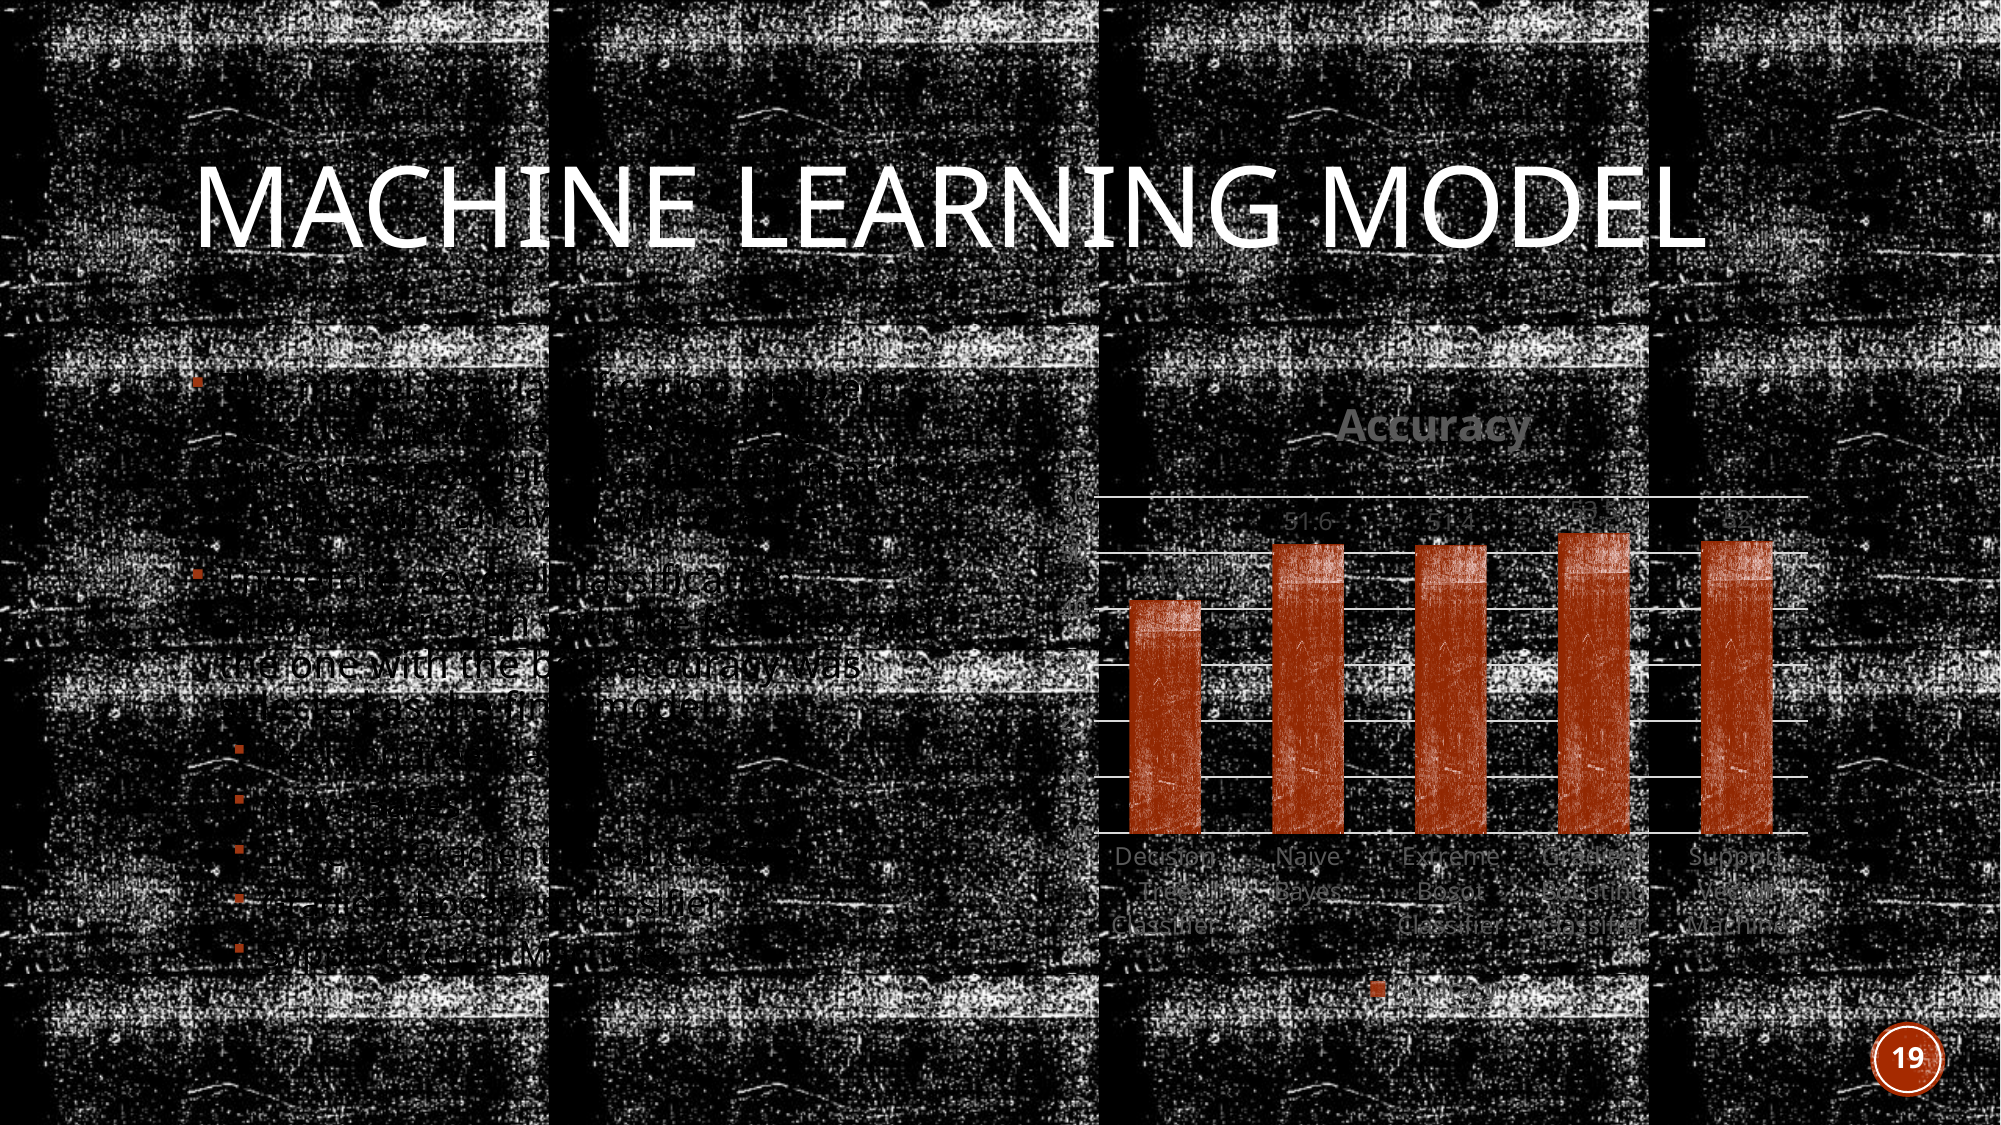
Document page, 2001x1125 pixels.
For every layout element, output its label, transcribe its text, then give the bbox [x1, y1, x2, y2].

title MACHINE LEARNING MODEL [175, 79, 1826, 344]
slide_number 19 [1855, 1028, 1961, 1089]
picture [0, 0, 2001, 1125]
list The model is a classification problem because there are three discrete outcomes possible in a football match; a home win, an away win or a tie. Therefore, several classification models were run with the features and the one with the best accuracy was selected as the final model Decision Tree Classifier Naïve Bayes Extreme Gradient Boost Classifier Gradient Boosting Classifier Support Vector Machines [175, 360, 956, 1013]
chart [1047, 363, 1822, 1010]
